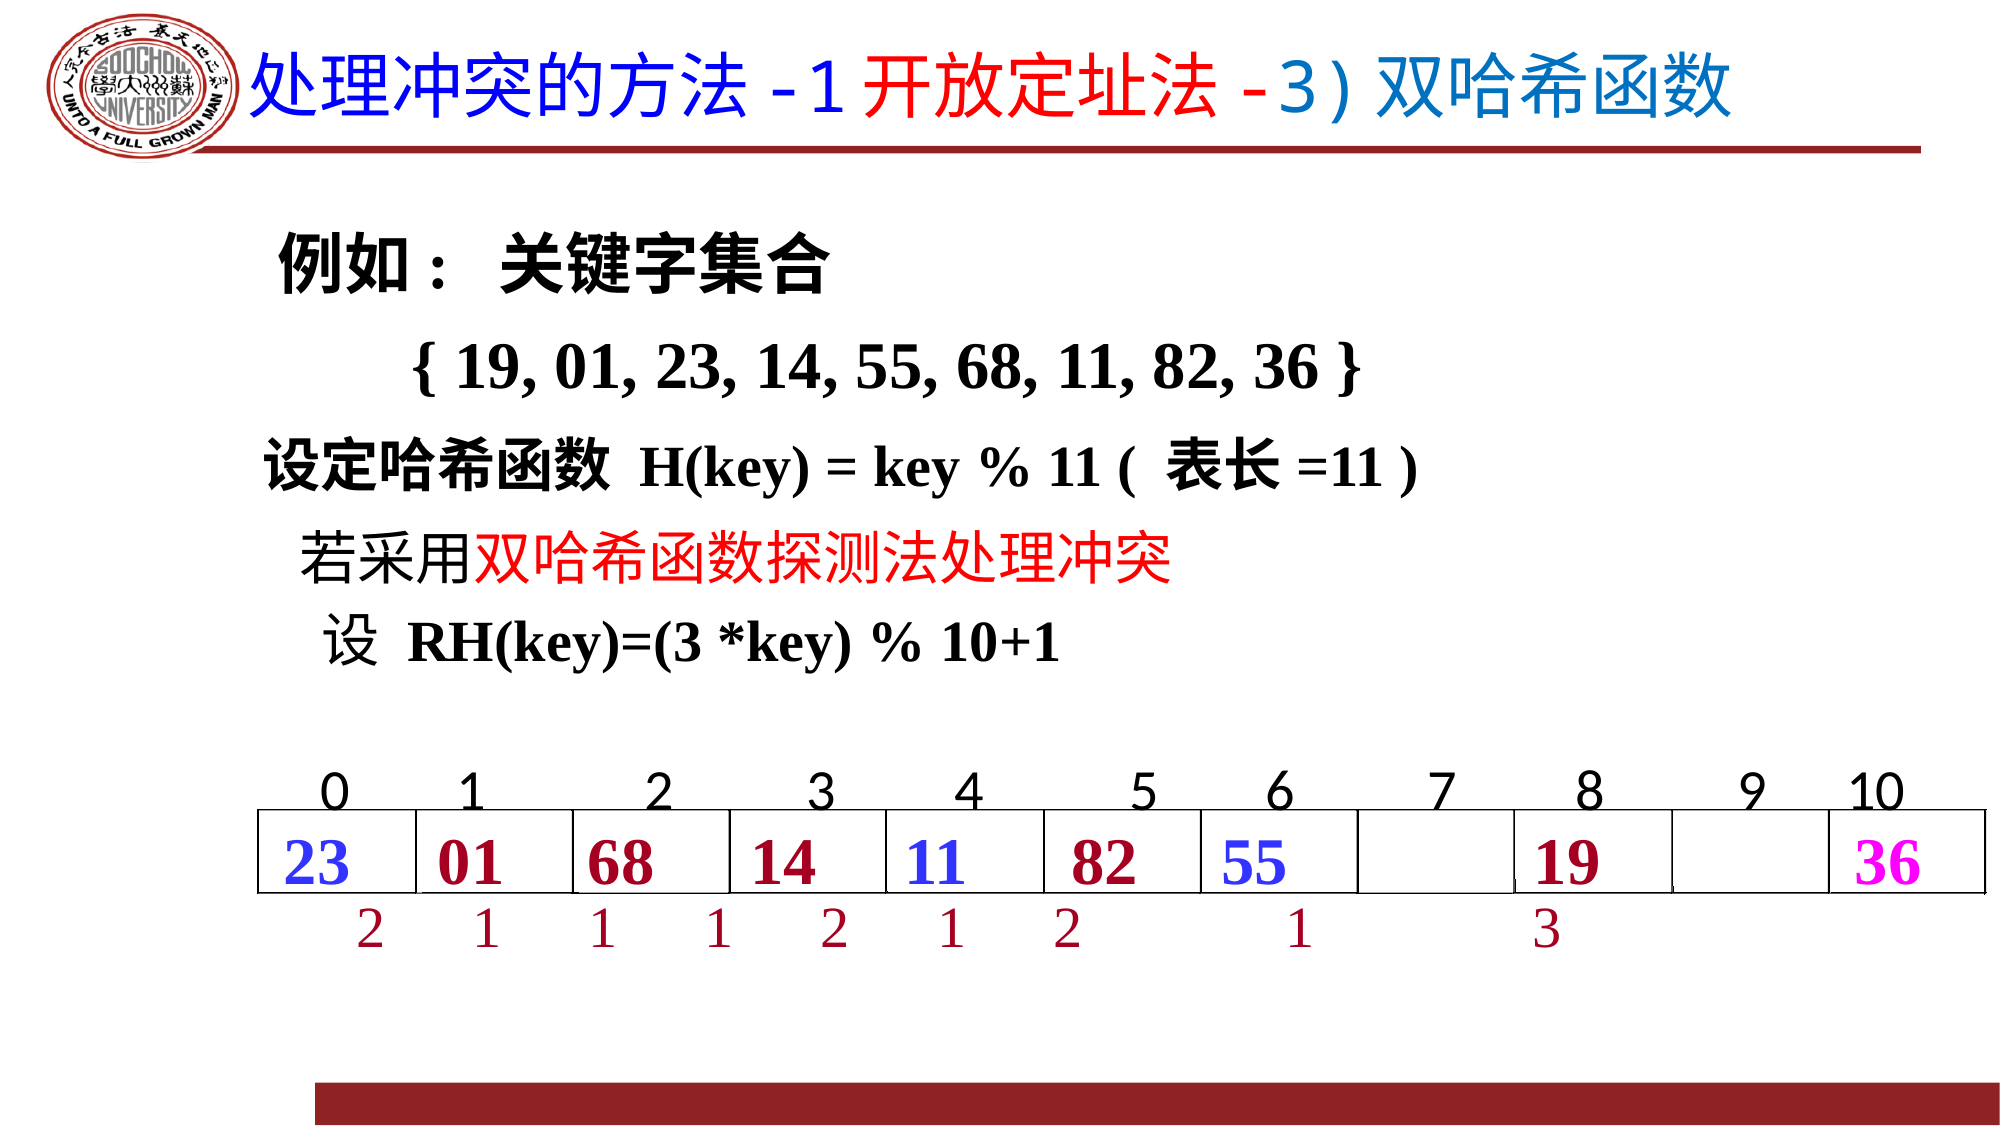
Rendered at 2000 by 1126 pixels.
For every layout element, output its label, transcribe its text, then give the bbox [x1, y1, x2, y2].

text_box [258, 751, 2000, 894]
text_box 设 RH(key)=(3 *key) % 10+1 [306, 599, 1710, 681]
text_box [258, 903, 1988, 926]
text_box 若采用双哈希函数探测法处理冲突 [284, 513, 1741, 599]
title 处理冲突的方法-1开放定址法-3)双哈希函数 [228, 31, 1988, 138]
text_box 2 1 1 1 2 1 2 1 3 [341, 926, 1578, 967]
picture [40, 9, 246, 163]
text_box 设定哈希函数 H(key) = key % 11 ( 表长=11 ) [247, 420, 1434, 506]
text_box 例如: 关键字集合 { 19, 01, 23, 14, 55, 68, 11, 82, 36 } [262, 193, 1380, 409]
